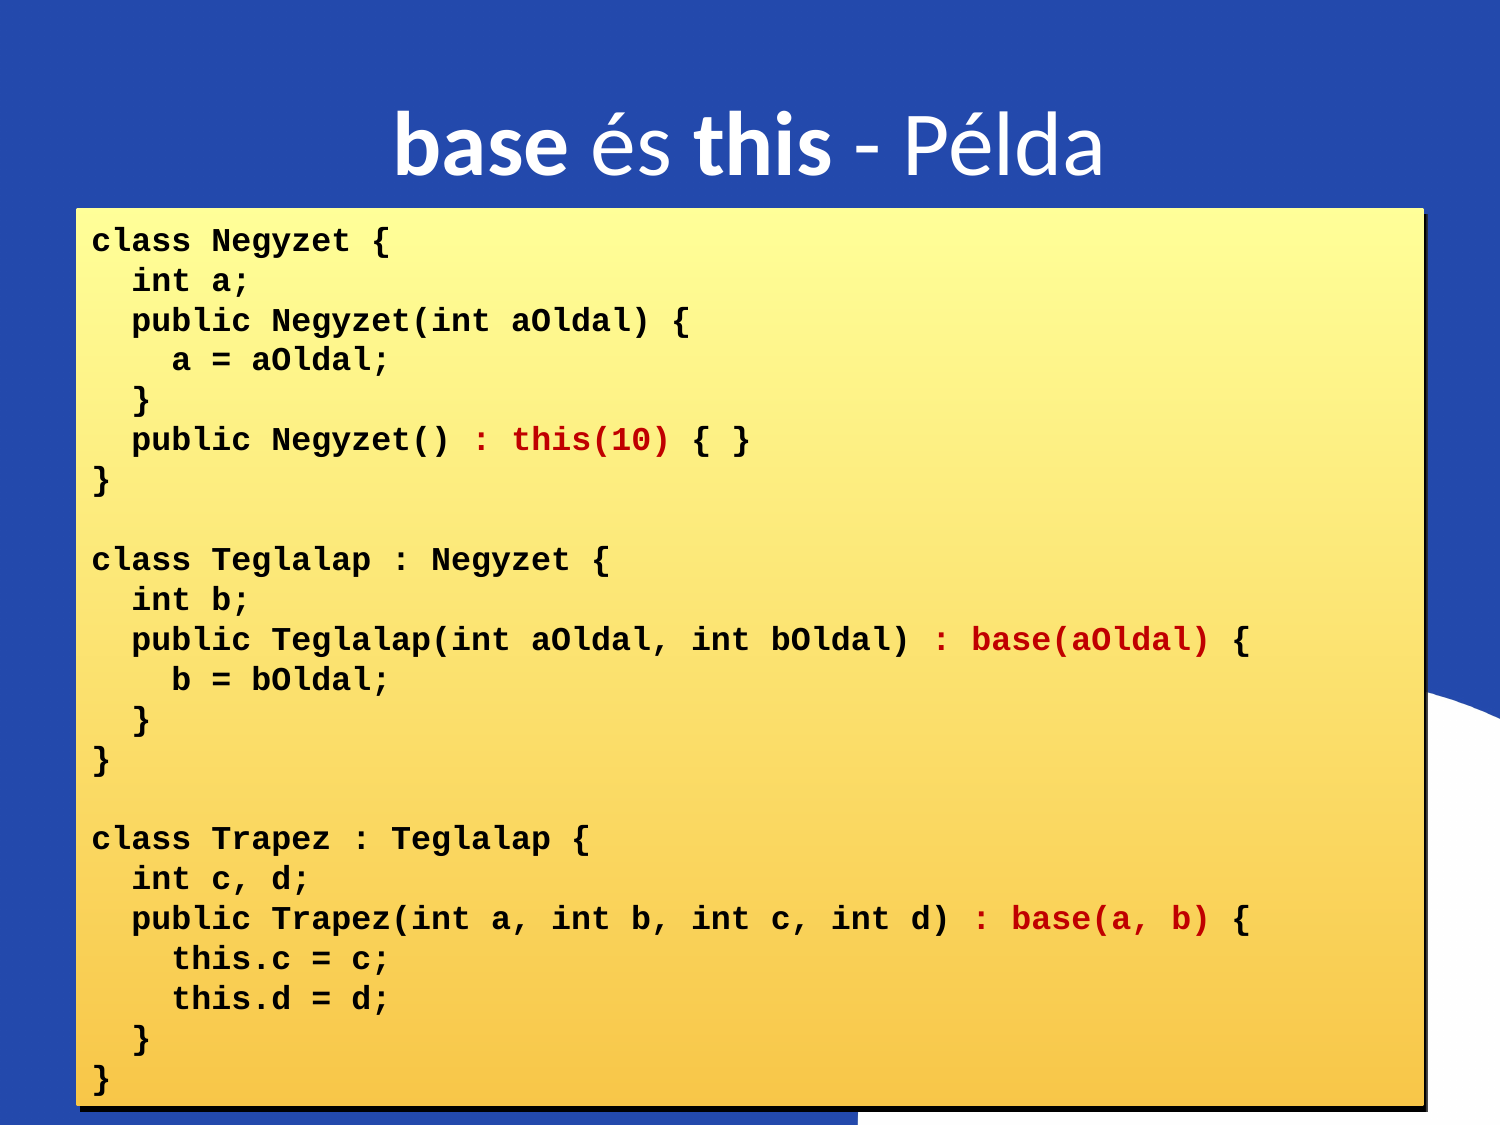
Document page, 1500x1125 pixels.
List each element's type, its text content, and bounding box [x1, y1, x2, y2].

title base és this - Példa [75, 45, 1425, 233]
picture [0, 0, 1500, 1125]
text_box class Negyzet { int a; public Negyzet(int aOldal) { a = aOldal; } public Negyzet() : this(10) { } } class Teglalap : Negyzet { int b; public Teglalap(int aOldal, int bOldal) : base(aOldal) { b = bOldal; } } class Trapez : Teglalap { int c, d; public Trapez(int a, int b, int c, int d) : base(a, b) { this.c = c; this.d = d; } } [76, 208, 1424, 1106]
